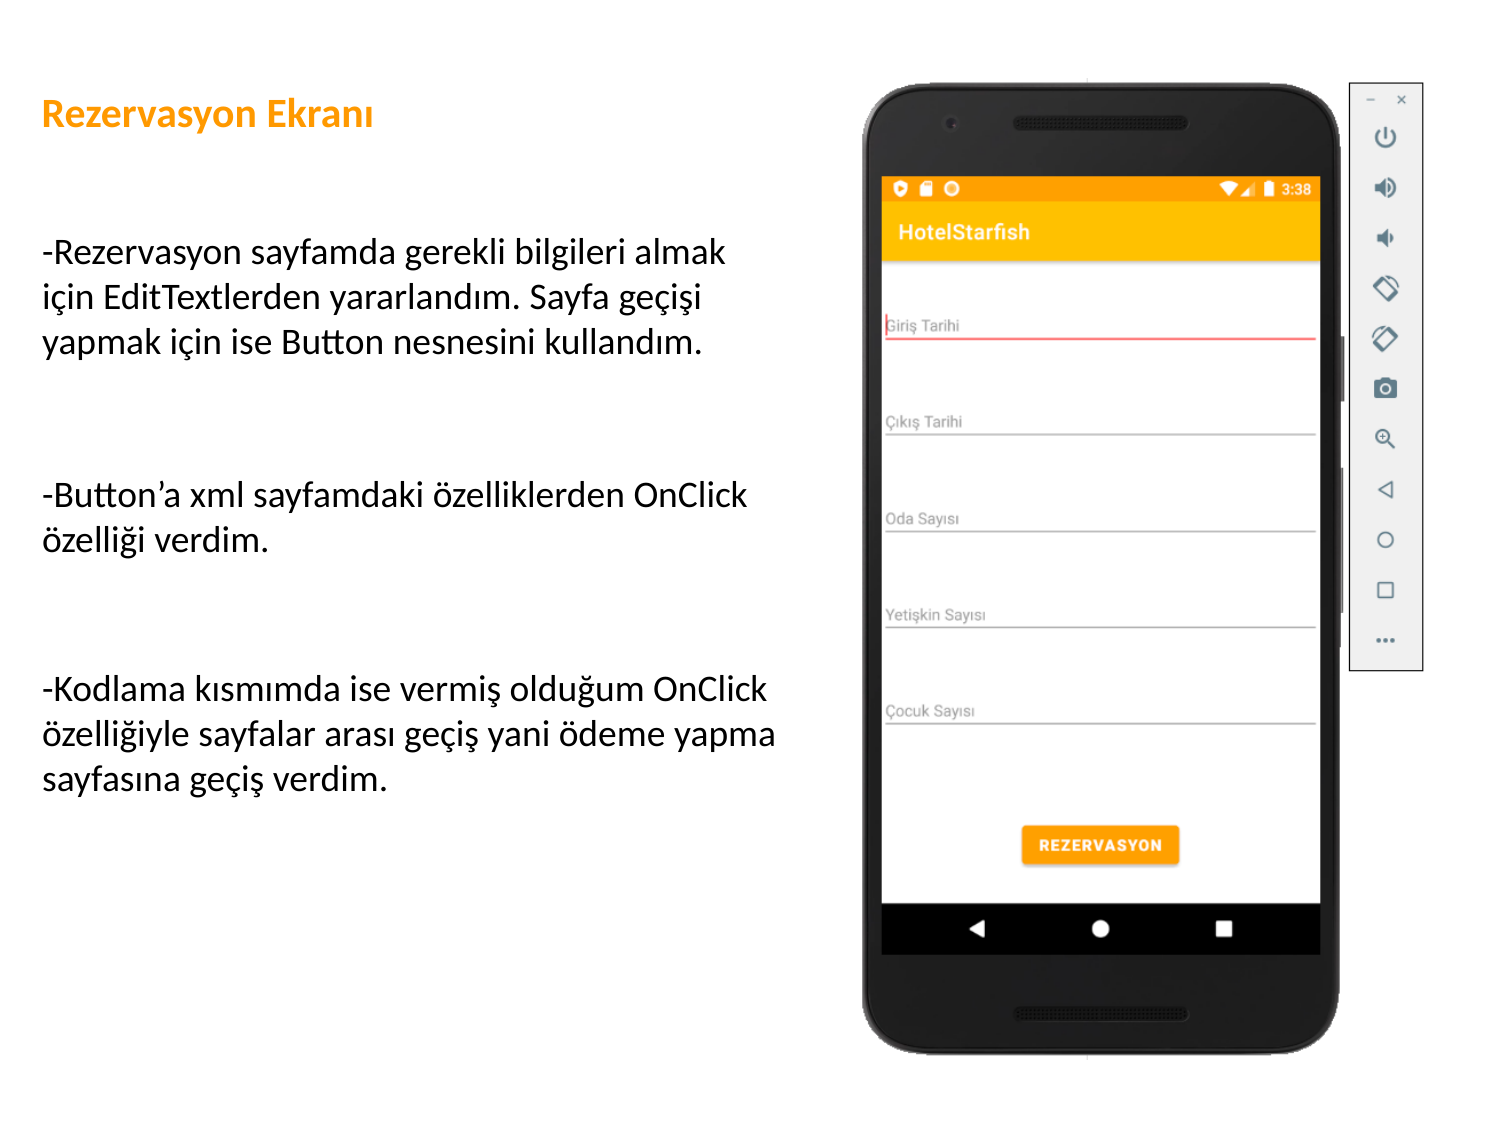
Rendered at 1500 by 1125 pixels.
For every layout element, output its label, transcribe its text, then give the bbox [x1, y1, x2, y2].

text_box Rezervasyon Ekranı [26, 78, 390, 143]
text_box -Rezervasyon sayfamda gerekli bilgileri almak için EditTextlerden yararlandım. Sayfa geçişi yapmak için ise Button nesnesini kullandım. [27, 219, 798, 370]
text_box -Kodlama kısmımda ise vermiş olduğum OnClick özelliğiyle sayfalar arası geçiş yani ödeme yapma sayfasına geçiş verdim. [27, 656, 798, 807]
text_box -Button’a xml sayfamdaki özelliklerden OnClick özelliği verdim. [27, 462, 798, 568]
picture [844, 77, 1436, 1060]
